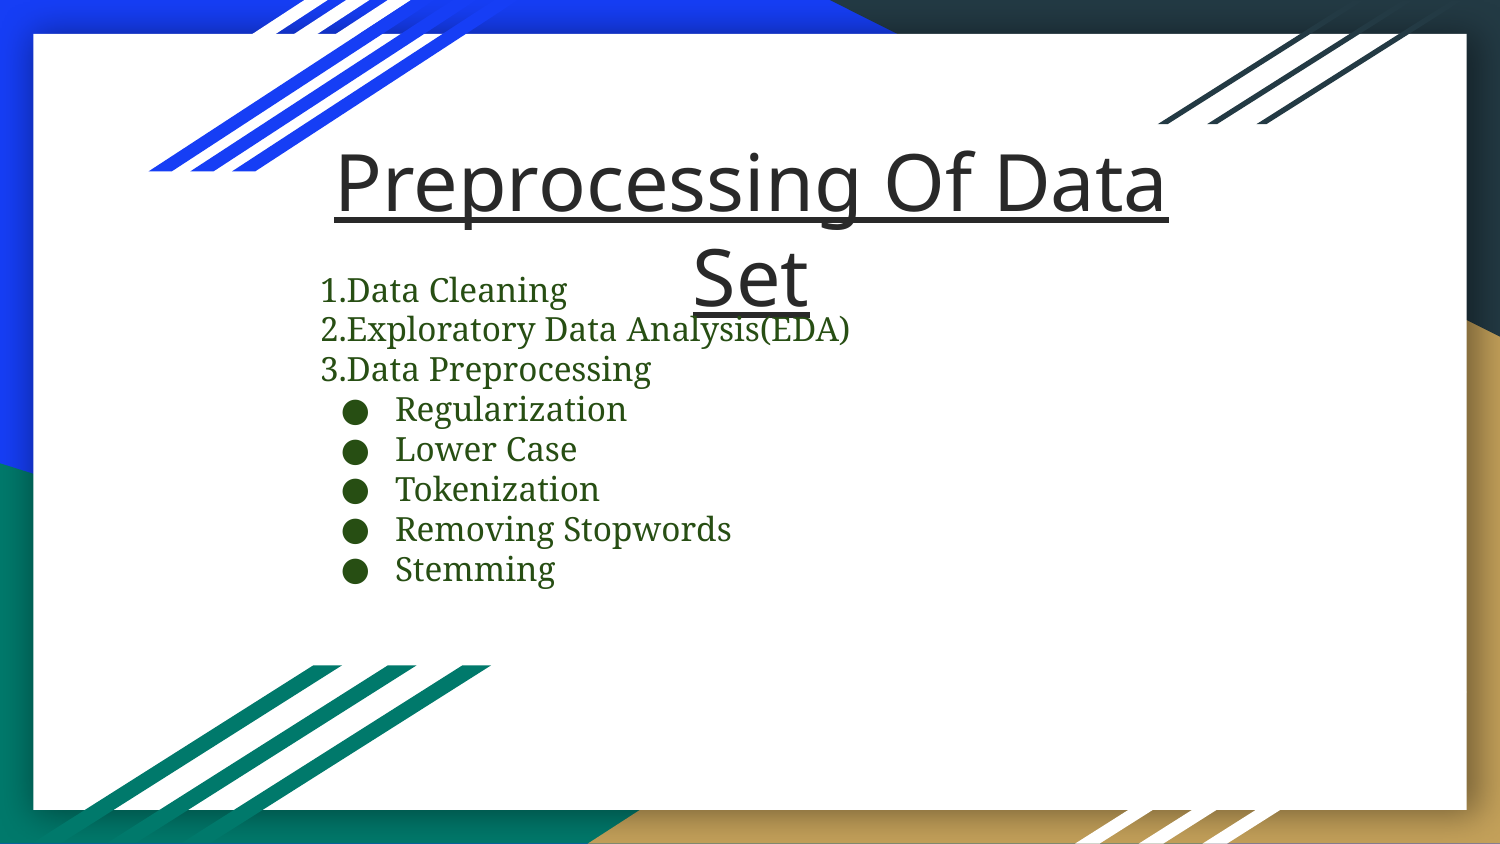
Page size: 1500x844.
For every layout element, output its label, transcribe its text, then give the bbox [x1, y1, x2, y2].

title Preprocessing Of Data Set [276, 116, 1227, 355]
subtitle 1.Data Cleaning 2.Exploratory Data Analysis(EDA) 3.Data Preprocessing Regularization Lower Case Tokenization Removing Stopwords Stemming [304, 253, 1185, 646]
